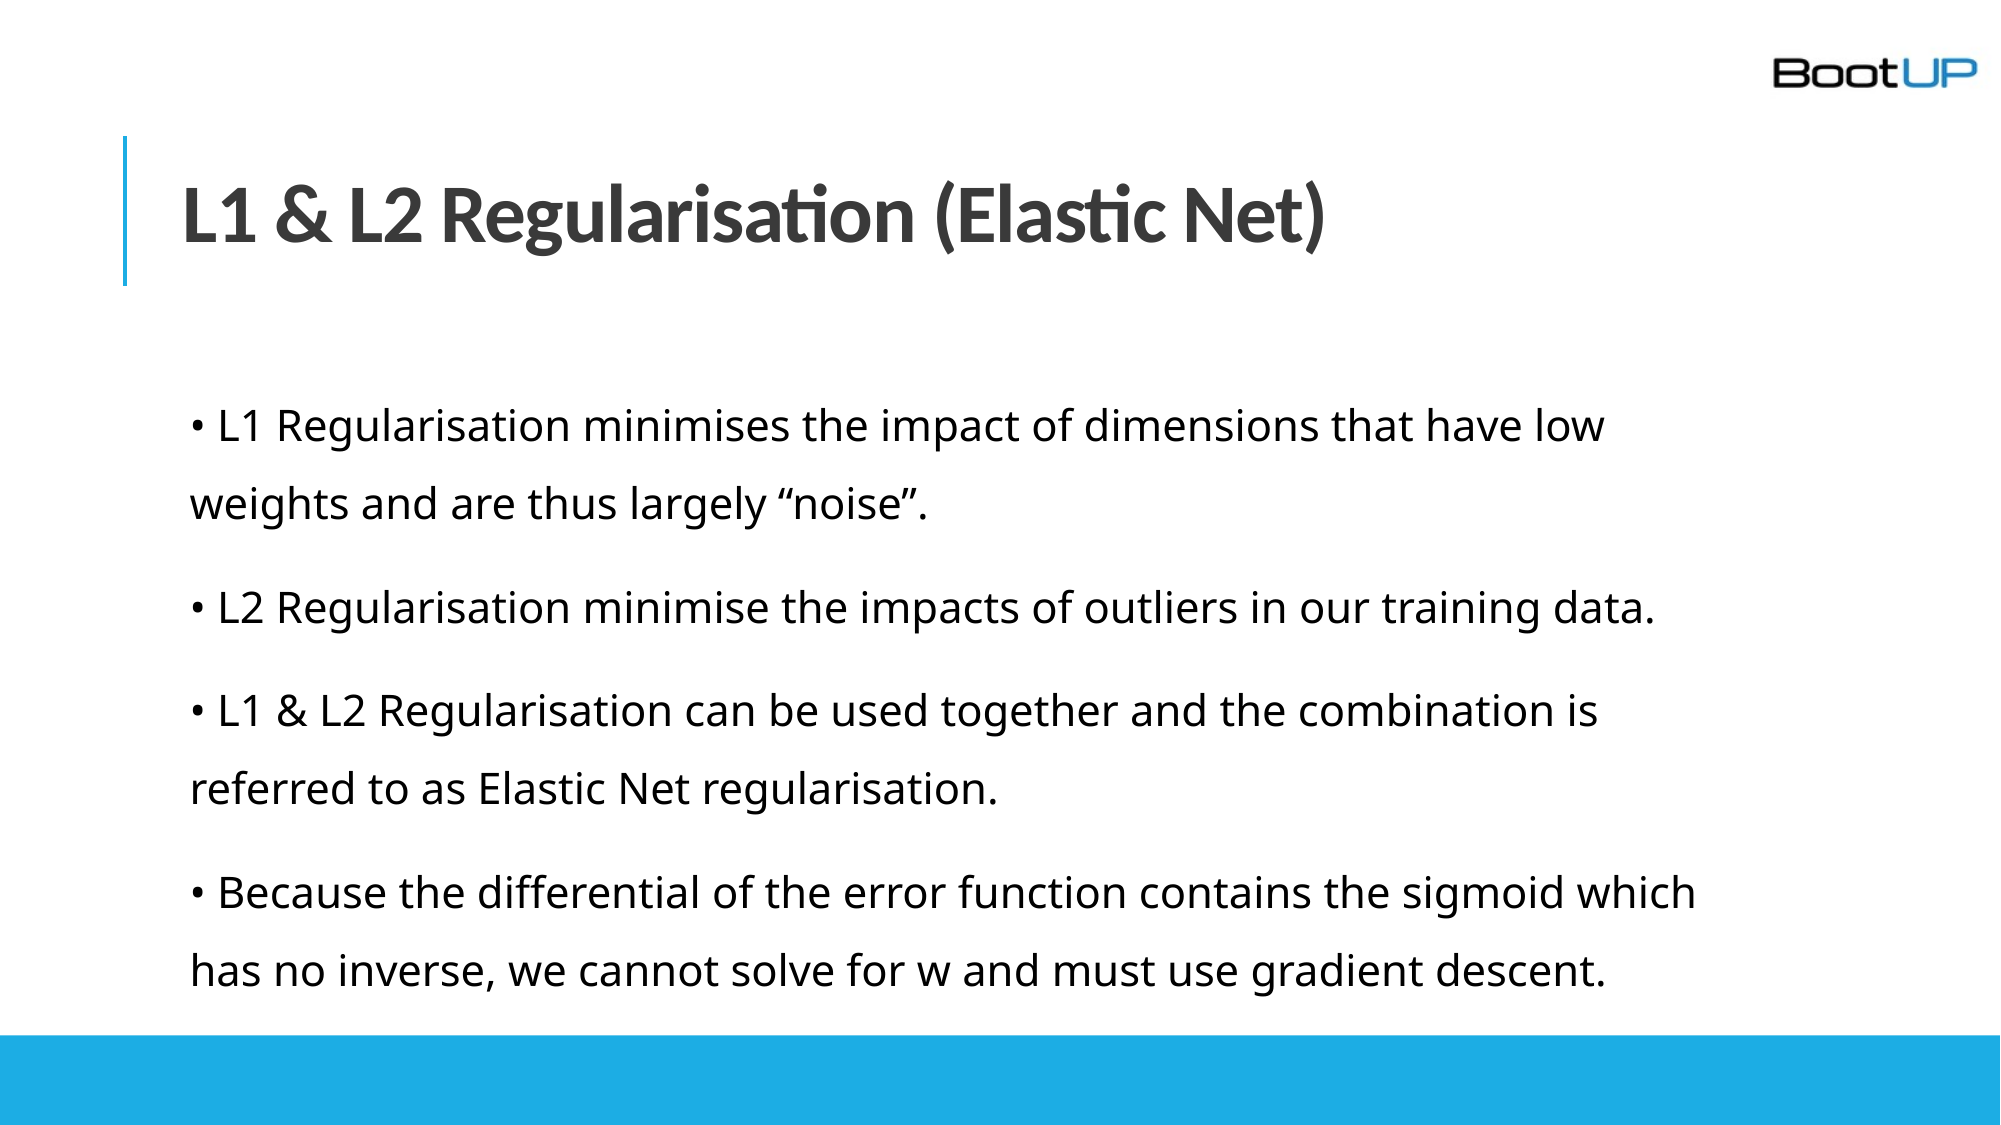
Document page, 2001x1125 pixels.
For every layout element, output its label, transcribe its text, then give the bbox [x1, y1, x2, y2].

title L1 & L2 Regularisation (Elastic Net) [168, 96, 1763, 342]
list • L1 Regularisation minimises the impact of dimensions that have low weights and are thus largely “noise”. • L2 Regularisation minimise the impacts of outliers in our training data. • L1 & L2 Regularisation can be used together and the combination is referred to as Elastic Net regularisation. • Because the diﬀerential of the error function contains the sigmoid which has no inverse, we cannot solve for w and must use gradient descent. [167, 364, 1763, 1015]
picture [1750, 39, 2000, 110]
